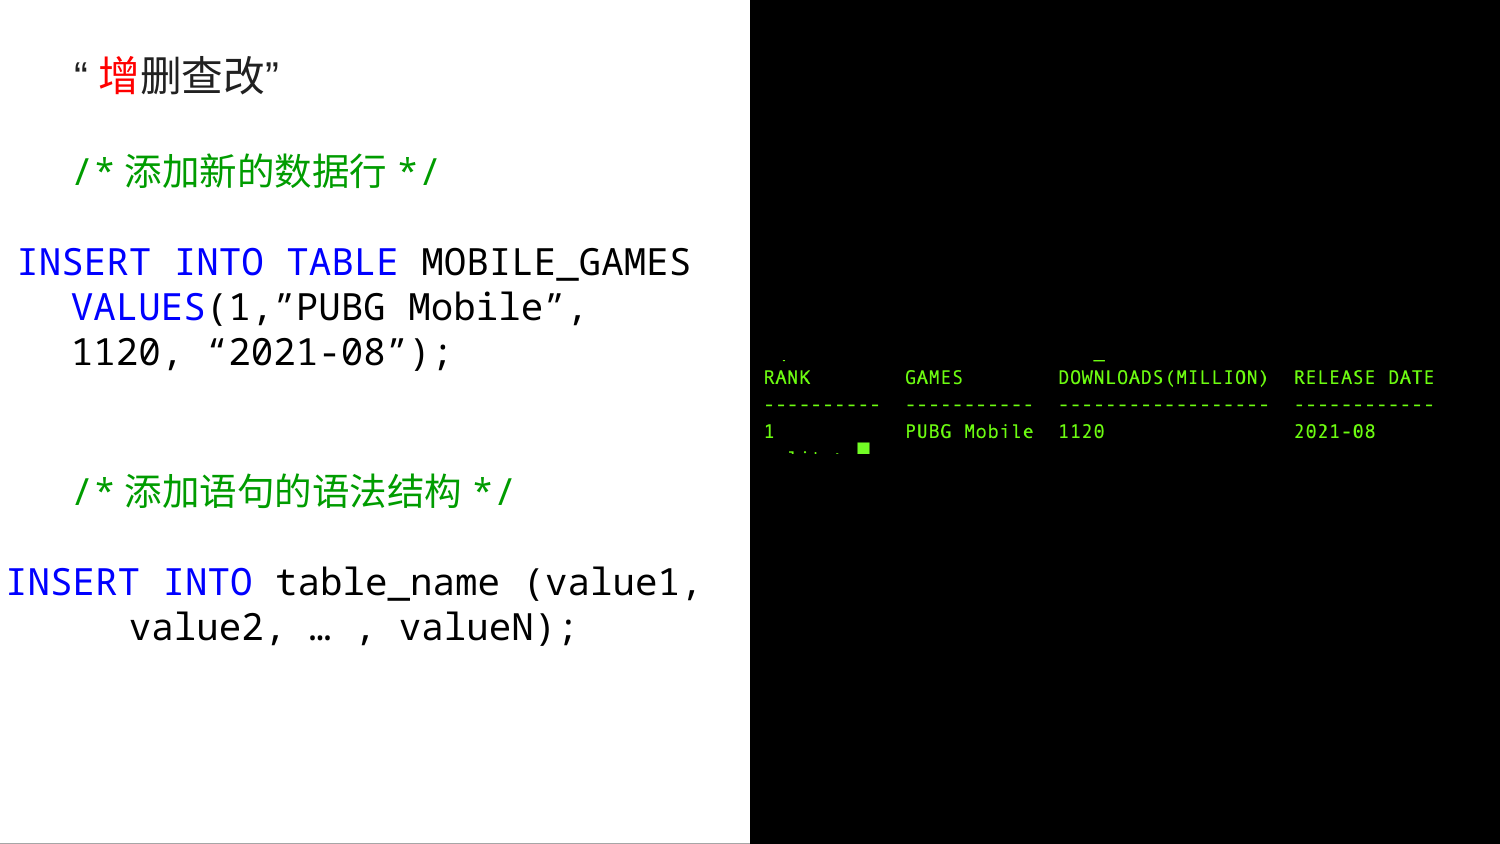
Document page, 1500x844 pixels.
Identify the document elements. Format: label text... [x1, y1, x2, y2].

picture [761, 360, 1485, 454]
text_box “增删查改” [59, 42, 294, 107]
text_box [750, 0, 1500, 844]
text_box /*添加语句的语法结构*/ INSERT INTO table_name (value1, value2, … , valueN); [0, 460, 720, 701]
text_box [0, 0, 750, 844]
text_box /*添加新的数据行*/ INSERT INTO TABLE MOBILE_GAMES VALUES(1,”PUBG Mobile”, 1120, “2021-08”); [0, 140, 720, 381]
